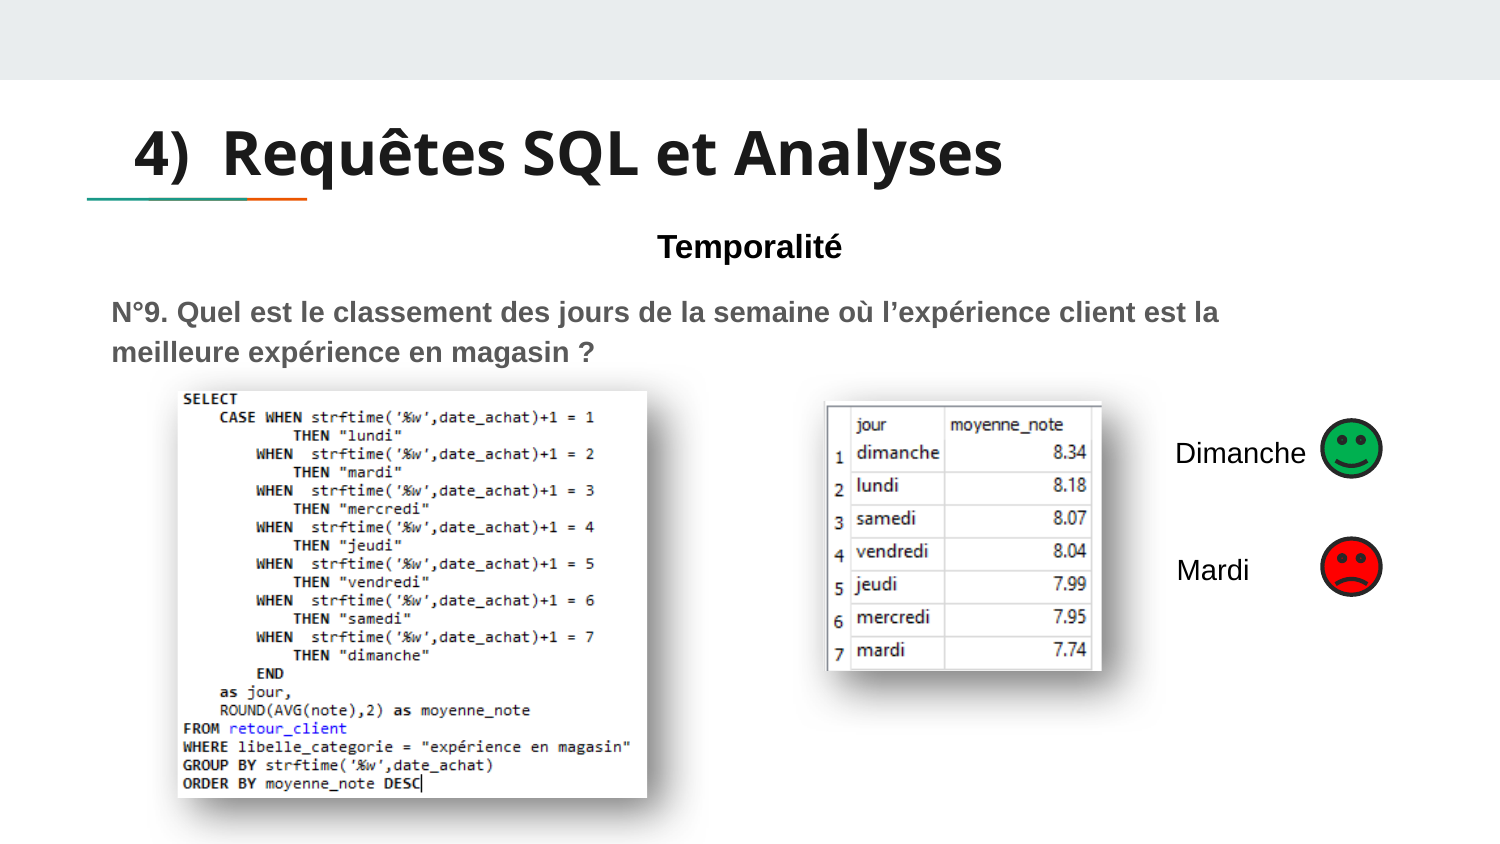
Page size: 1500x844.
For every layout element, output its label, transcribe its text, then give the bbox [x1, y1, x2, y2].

picture [177, 391, 648, 798]
picture [822, 401, 1102, 671]
text_box Dimanche [1160, 427, 1322, 477]
text_box [1320, 418, 1383, 479]
text_box Temporalité [642, 217, 858, 273]
list N°9. Quel est le classement des jours de la semaine où l’expérience client est la meilleure expérience en magasin ? [96, 273, 1358, 406]
text_box [1323, 536, 1383, 597]
text_box Mardi [1161, 544, 1323, 594]
title 4) Requêtes SQL et Analyses [119, 99, 1381, 188]
